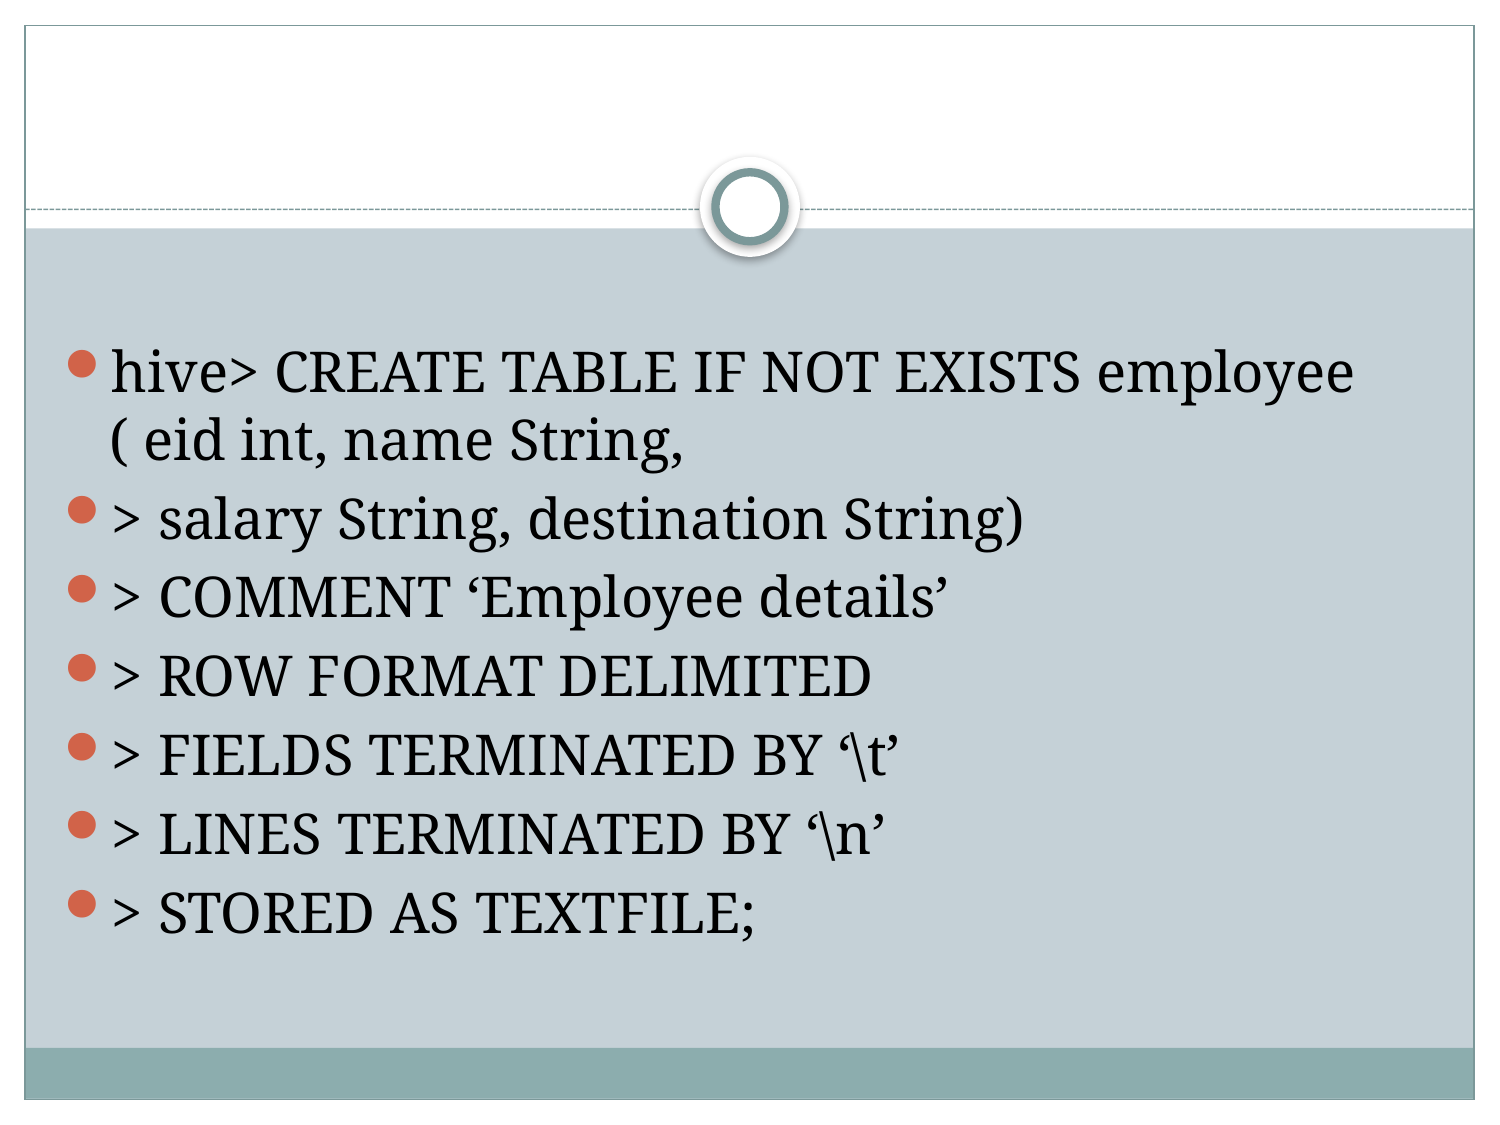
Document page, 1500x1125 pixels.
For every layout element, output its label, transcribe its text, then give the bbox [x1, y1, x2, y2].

list hive> CREATE TABLE IF NOT EXISTS employee ( eid int, name String, > salary String, destination String) > COMMENT ‘Employee details’ > ROW FORMAT DELIMITED > FIELDS TERMINATED BY ‘\t’ > LINES TERMINATED BY ‘\n’ > STORED AS TEXTFILE; [49, 250, 1445, 1001]
